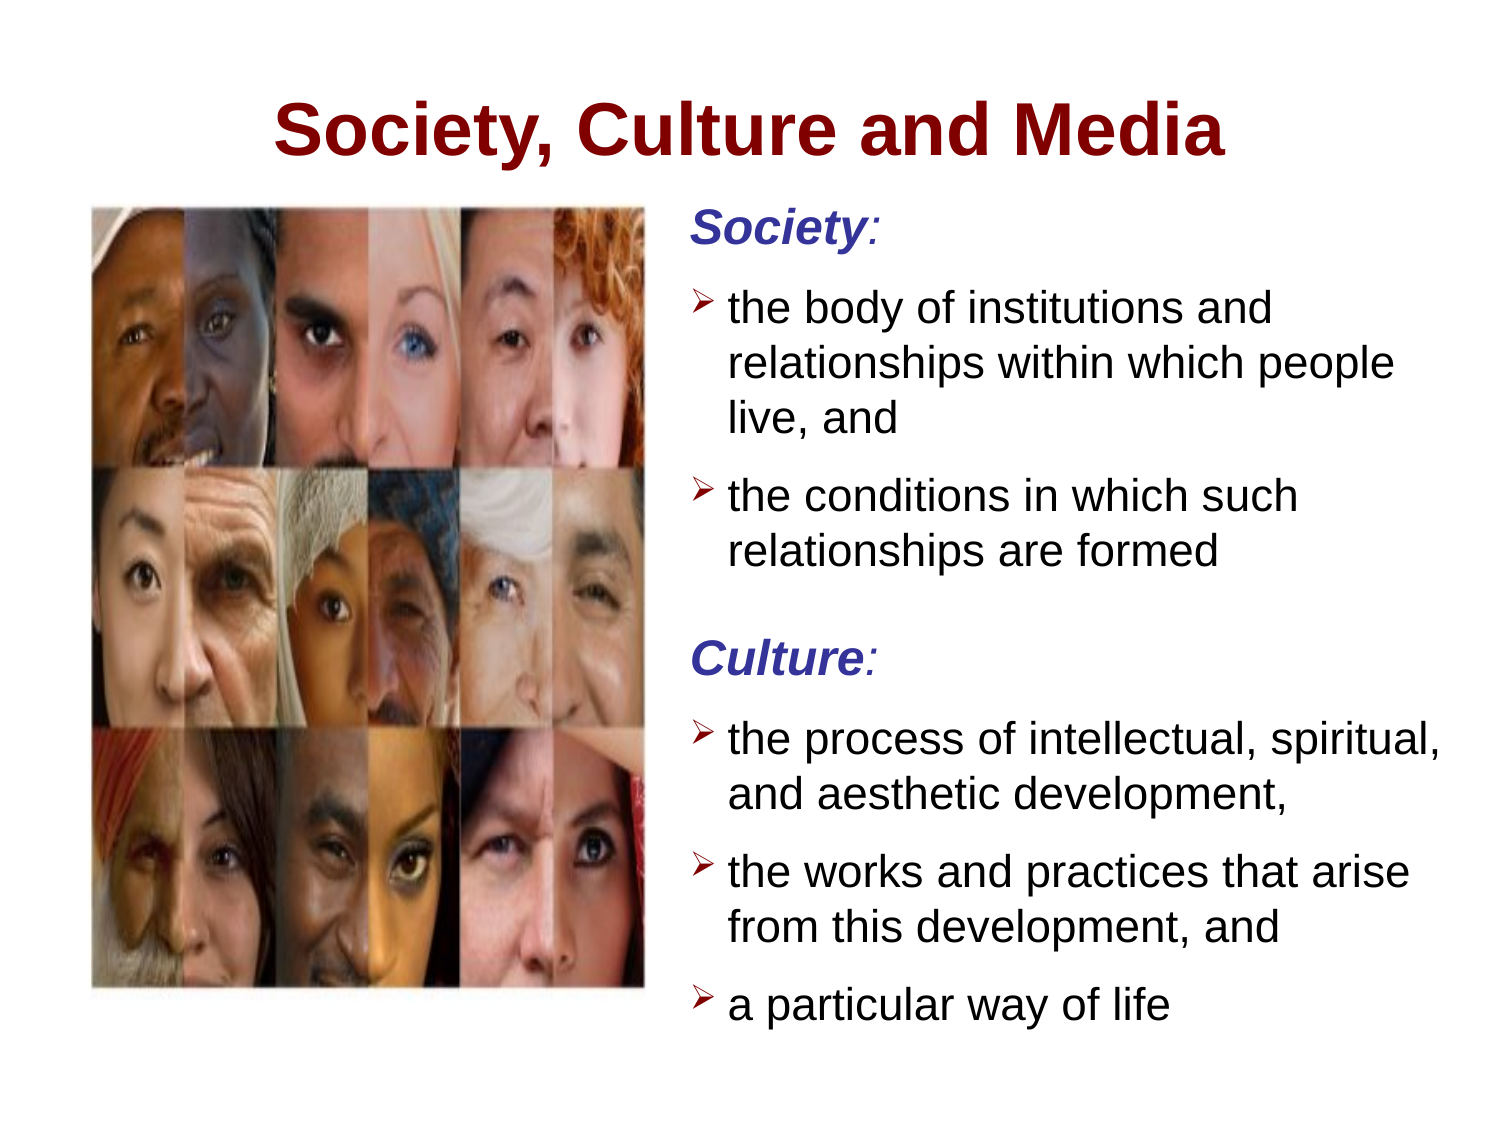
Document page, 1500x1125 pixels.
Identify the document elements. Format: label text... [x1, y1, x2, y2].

text_box Society, Culture and Media [112, 75, 1388, 175]
text_box Society: the body of institutions and relationships within which people live, and the conditions in which such relationships are formed Culture: the process of intellectual, spiritual, and aesthetic development, the works and practices that arise from this development, and a particular way of life [704, 187, 1475, 1088]
picture [37, 112, 701, 1088]
